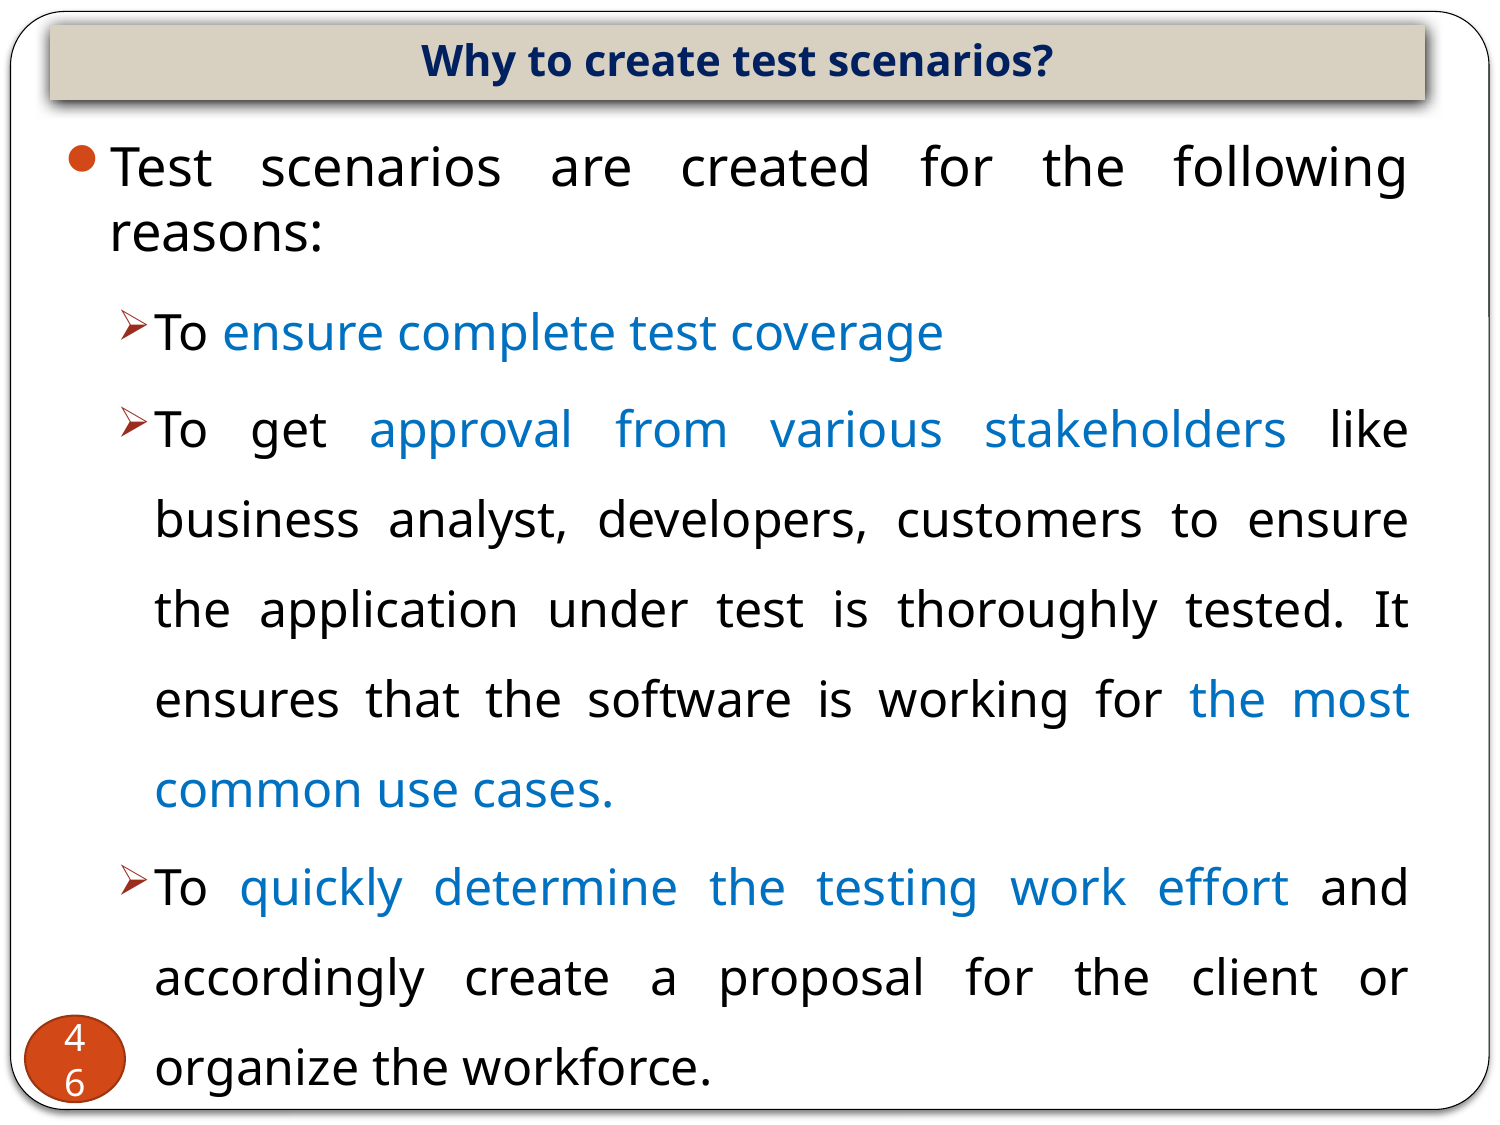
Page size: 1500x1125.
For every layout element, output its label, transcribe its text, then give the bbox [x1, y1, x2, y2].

text_box 46 [23, 1014, 126, 1104]
title Why to create test scenarios? [50, 24, 1425, 100]
list Test scenarios are created for the following reasons: To ensure complete test coverage To get approval from various stakeholders like business analyst, developers, customers to ensure the application under test is thoroughly tested. It ensures that the software is working for the most common use cases. To quickly determine the testing work effort and accordingly create a proposal for the client or organize the workforce. To determine the most important end-to-end transactions or the real use of the software applications. [50, 125, 1425, 1094]
